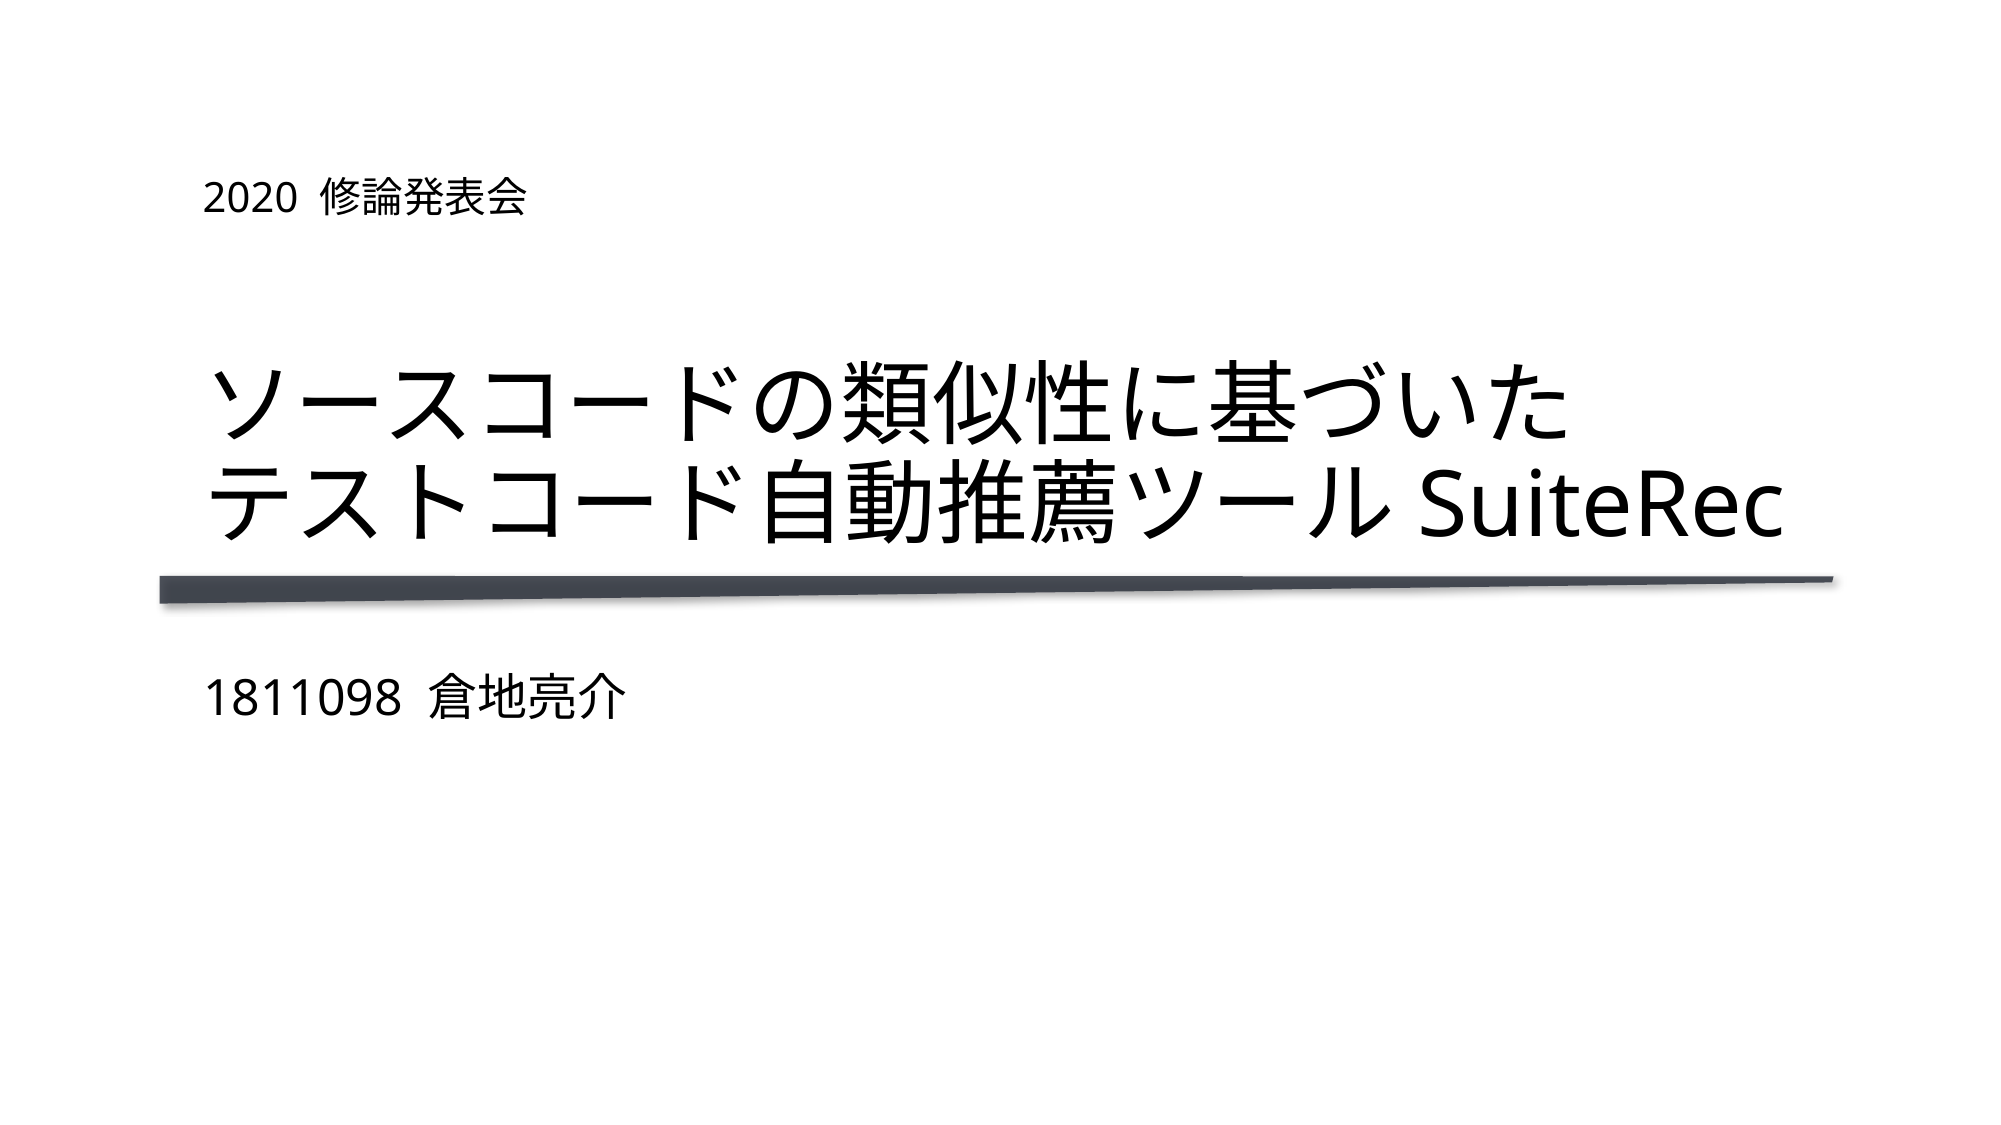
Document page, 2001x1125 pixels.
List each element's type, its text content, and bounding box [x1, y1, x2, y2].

subtitle 1811098 倉地亮介 [188, 664, 1688, 859]
title ソースコードの類似性に基づいた テストコード自動推薦ツールSuiteRec [188, 172, 1812, 564]
text_box 2020 修論発表会 [187, 163, 572, 229]
